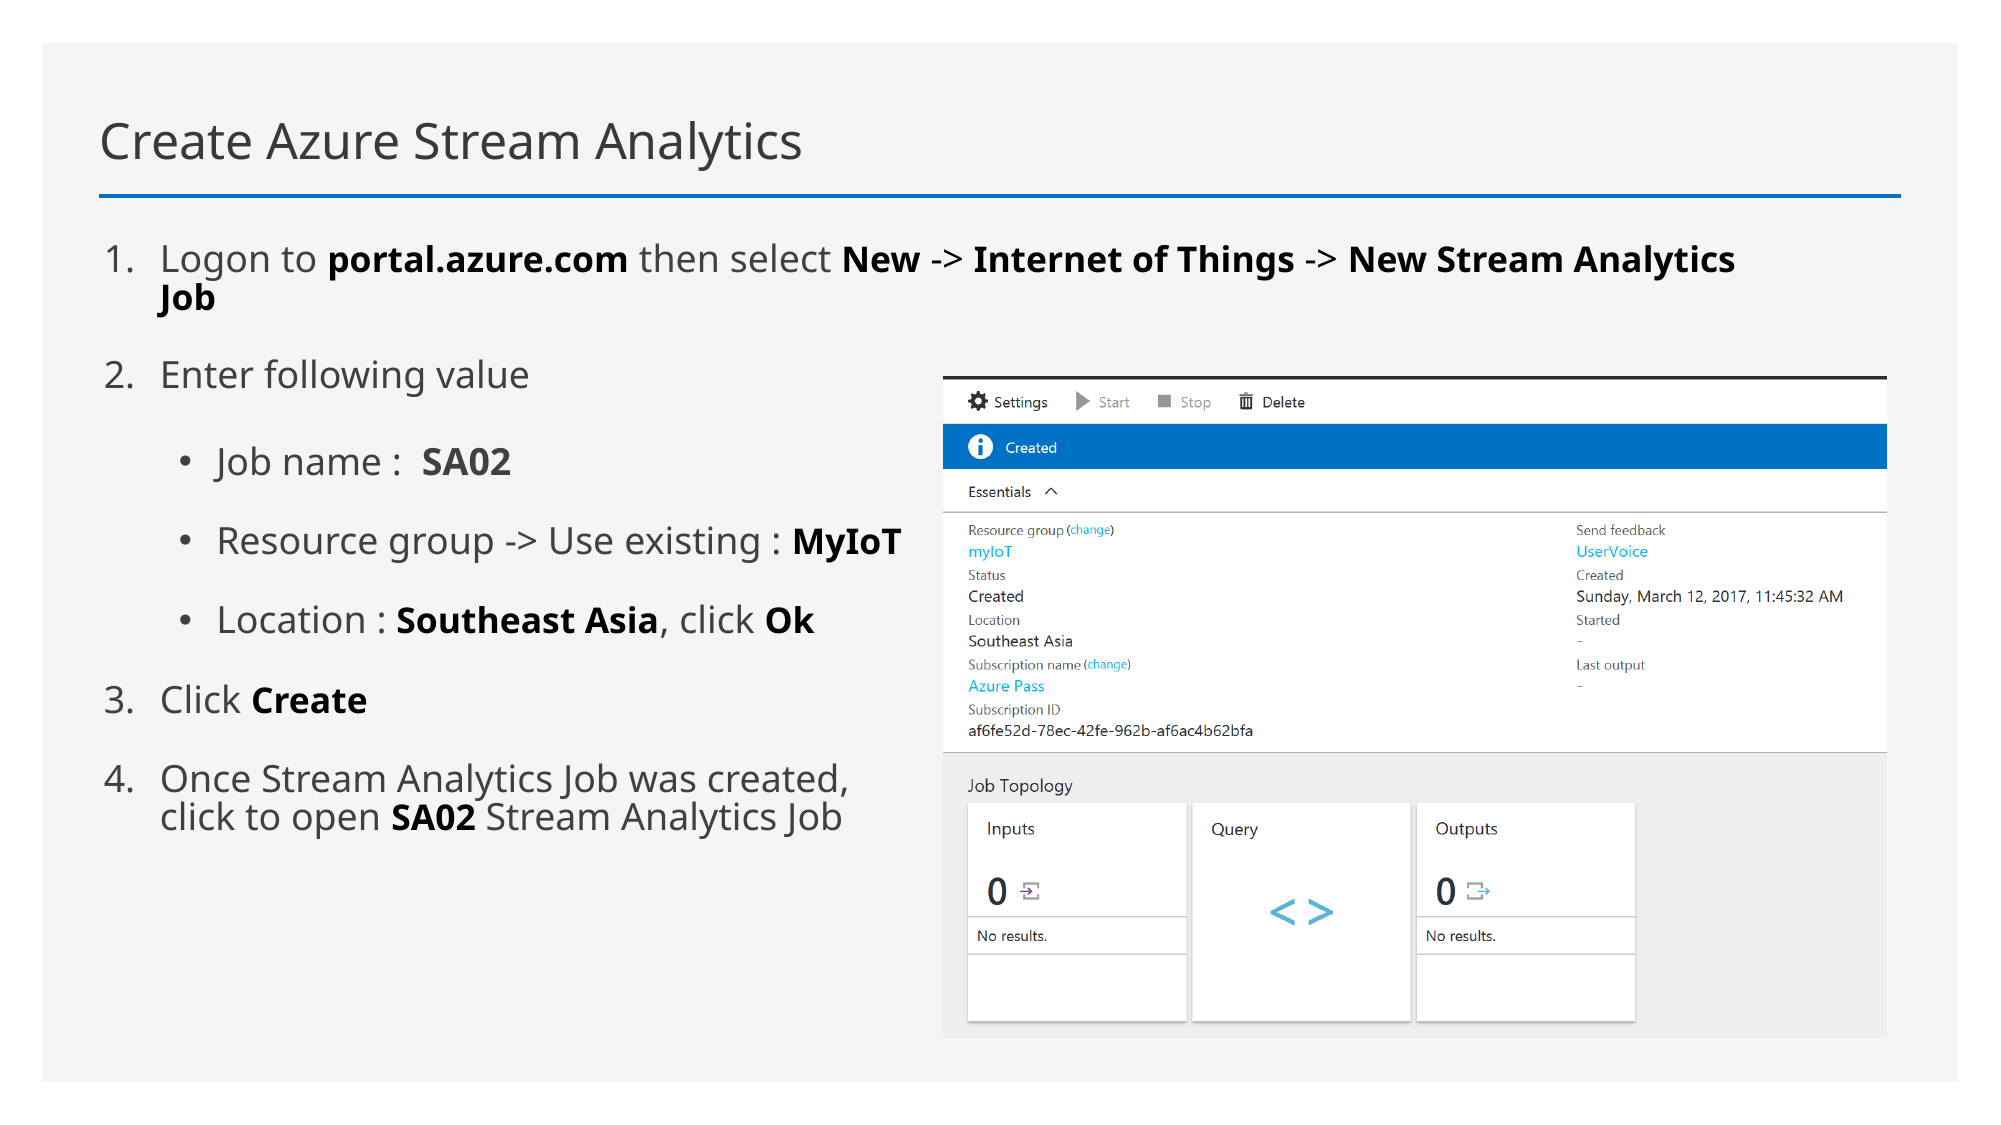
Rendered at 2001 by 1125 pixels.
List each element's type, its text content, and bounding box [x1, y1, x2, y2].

list Create Azure Stream Analytics [84, 72, 1806, 178]
picture [943, 376, 1887, 1038]
list Logon to portal.azure.com then select New -> Internet of Things -> New Stream Analytics Job Enter following value Job name : SA02 Resource group -> Use existing : MyIoT Location : Southeast Asia, click Ok Click Create Once Stream Analytics Job was created, click to open SA02 Stream Analytics Job [88, 234, 1806, 1058]
